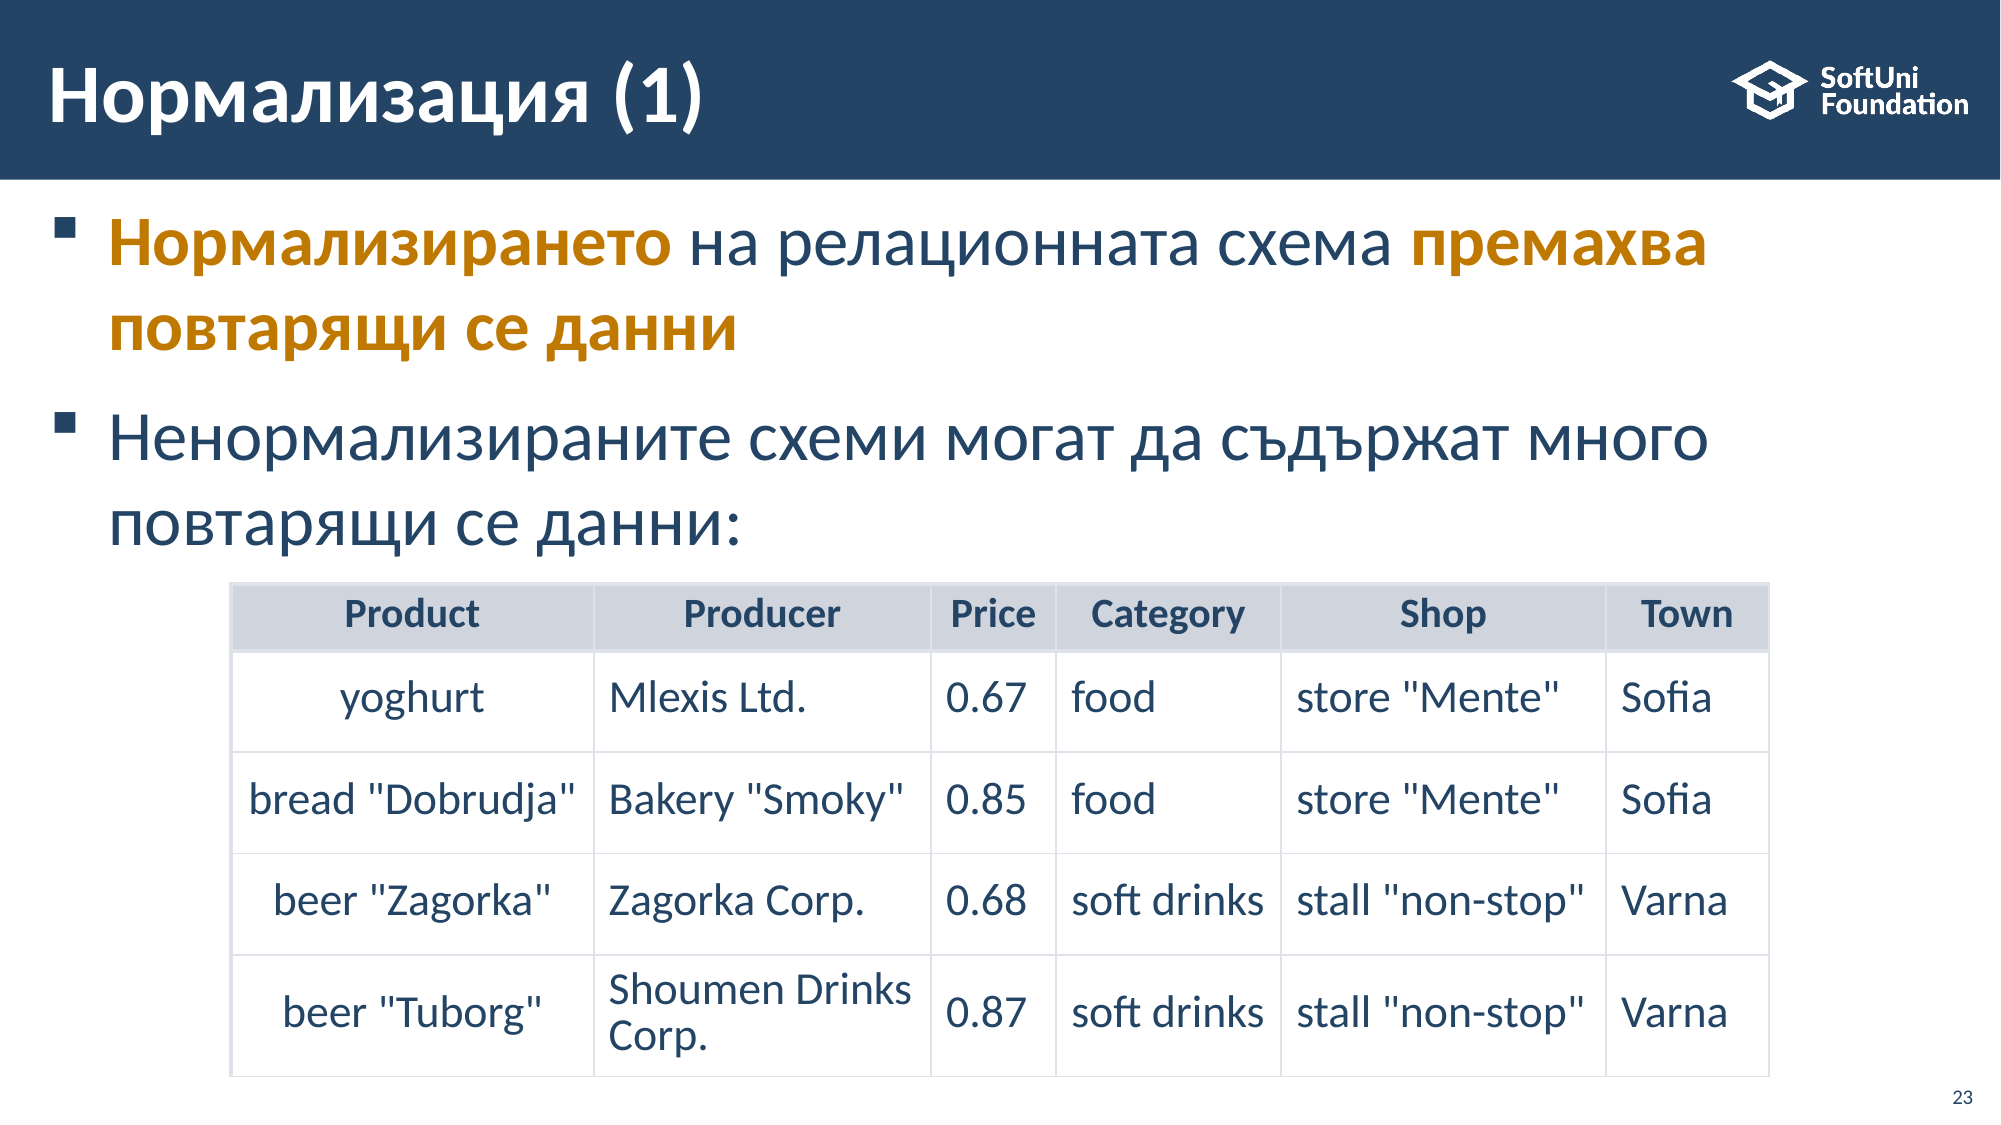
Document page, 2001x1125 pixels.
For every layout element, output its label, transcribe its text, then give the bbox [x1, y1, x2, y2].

table_cell soft drinks [1057, 956, 1280, 1076]
table_cell Zagorka Corp. [595, 854, 930, 954]
table_cell food [1057, 653, 1280, 751]
table_cell Mlexis Ltd. [595, 653, 930, 751]
table_header Category [1057, 586, 1280, 649]
table_header Product [233, 586, 593, 649]
table_cell food [1057, 753, 1280, 853]
table_header Price [932, 586, 1055, 649]
table_cell stall "non-stop" [1282, 854, 1605, 954]
table_cell bread "Dobrudja" [233, 753, 593, 853]
table_header Town [1607, 586, 1768, 649]
table_cell yoghurt [233, 653, 593, 751]
table_cell Shoumen Drinks Corp. [595, 956, 930, 1076]
table_cell beer "Tuborg" [233, 956, 593, 1076]
picture [1731, 60, 1968, 120]
table_cell soft drinks [1057, 854, 1280, 954]
title Нормализация (1) [31, 16, 1716, 162]
table_cell 0.85 [932, 753, 1055, 853]
table_cell store "Mente" [1282, 653, 1605, 751]
table_cell 0.68 [932, 854, 1055, 954]
table_cell store "Mente" [1282, 753, 1605, 853]
table_cell stall "non-stop" [1282, 956, 1605, 1076]
table_cell Sofia [1607, 653, 1768, 751]
table_cell Varna [1607, 956, 1768, 1076]
table_cell 0.87 [932, 956, 1055, 1076]
list Нормализирането на релационната схема премахва повтарящи се данни Ненормализираните схеми могат да съдържат много повтарящи се данни: [31, 188, 1969, 1103]
table_header Shop [1282, 586, 1605, 649]
table_cell Bakery "Smoky" [595, 753, 930, 853]
table_cell Varna [1607, 854, 1768, 954]
table_cell 0.67 [932, 653, 1055, 751]
slide_number 23 [1927, 1067, 1989, 1117]
table_cell beer "Zagorka" [233, 854, 593, 954]
table_cell Sofia [1607, 753, 1768, 853]
table_header Producer [595, 586, 930, 649]
